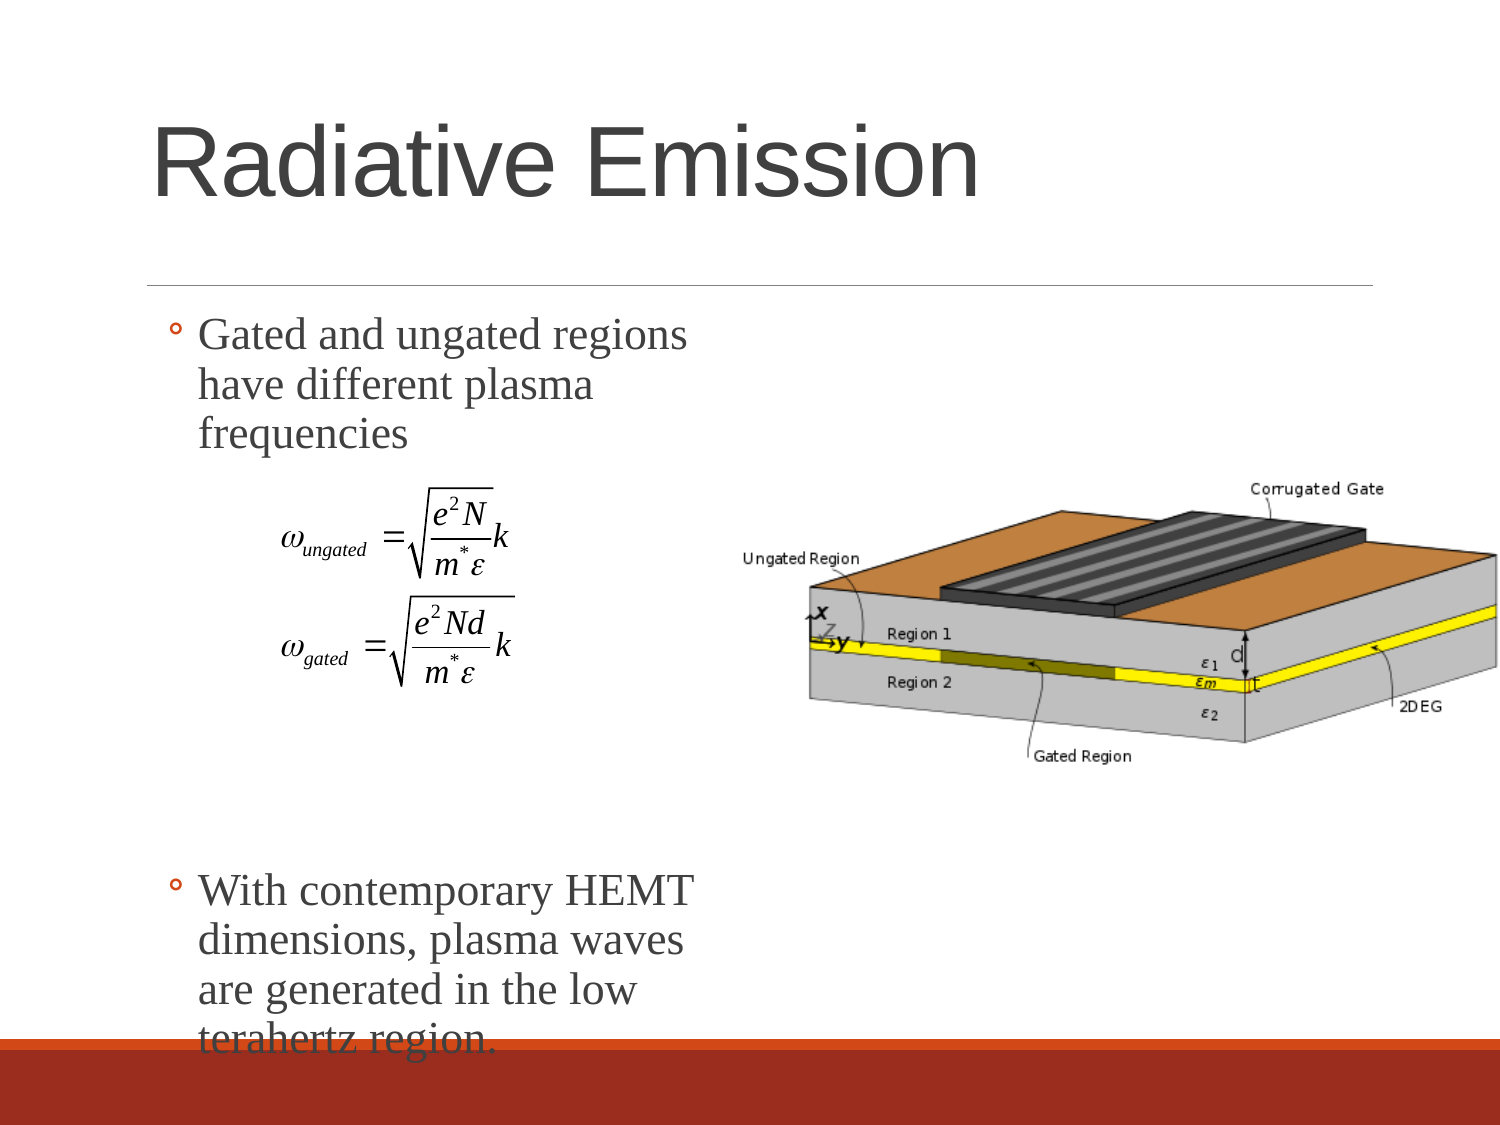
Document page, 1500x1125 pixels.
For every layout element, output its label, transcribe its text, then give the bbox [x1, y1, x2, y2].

list Gated and ungated regions have different plasma frequencies With contemporary HEMT dimensions, plasma waves are generated in the low terahertz region. [135, 302, 743, 963]
title Radiative Emission [135, 47, 1373, 285]
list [685, 479, 1500, 769]
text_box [275, 479, 522, 695]
